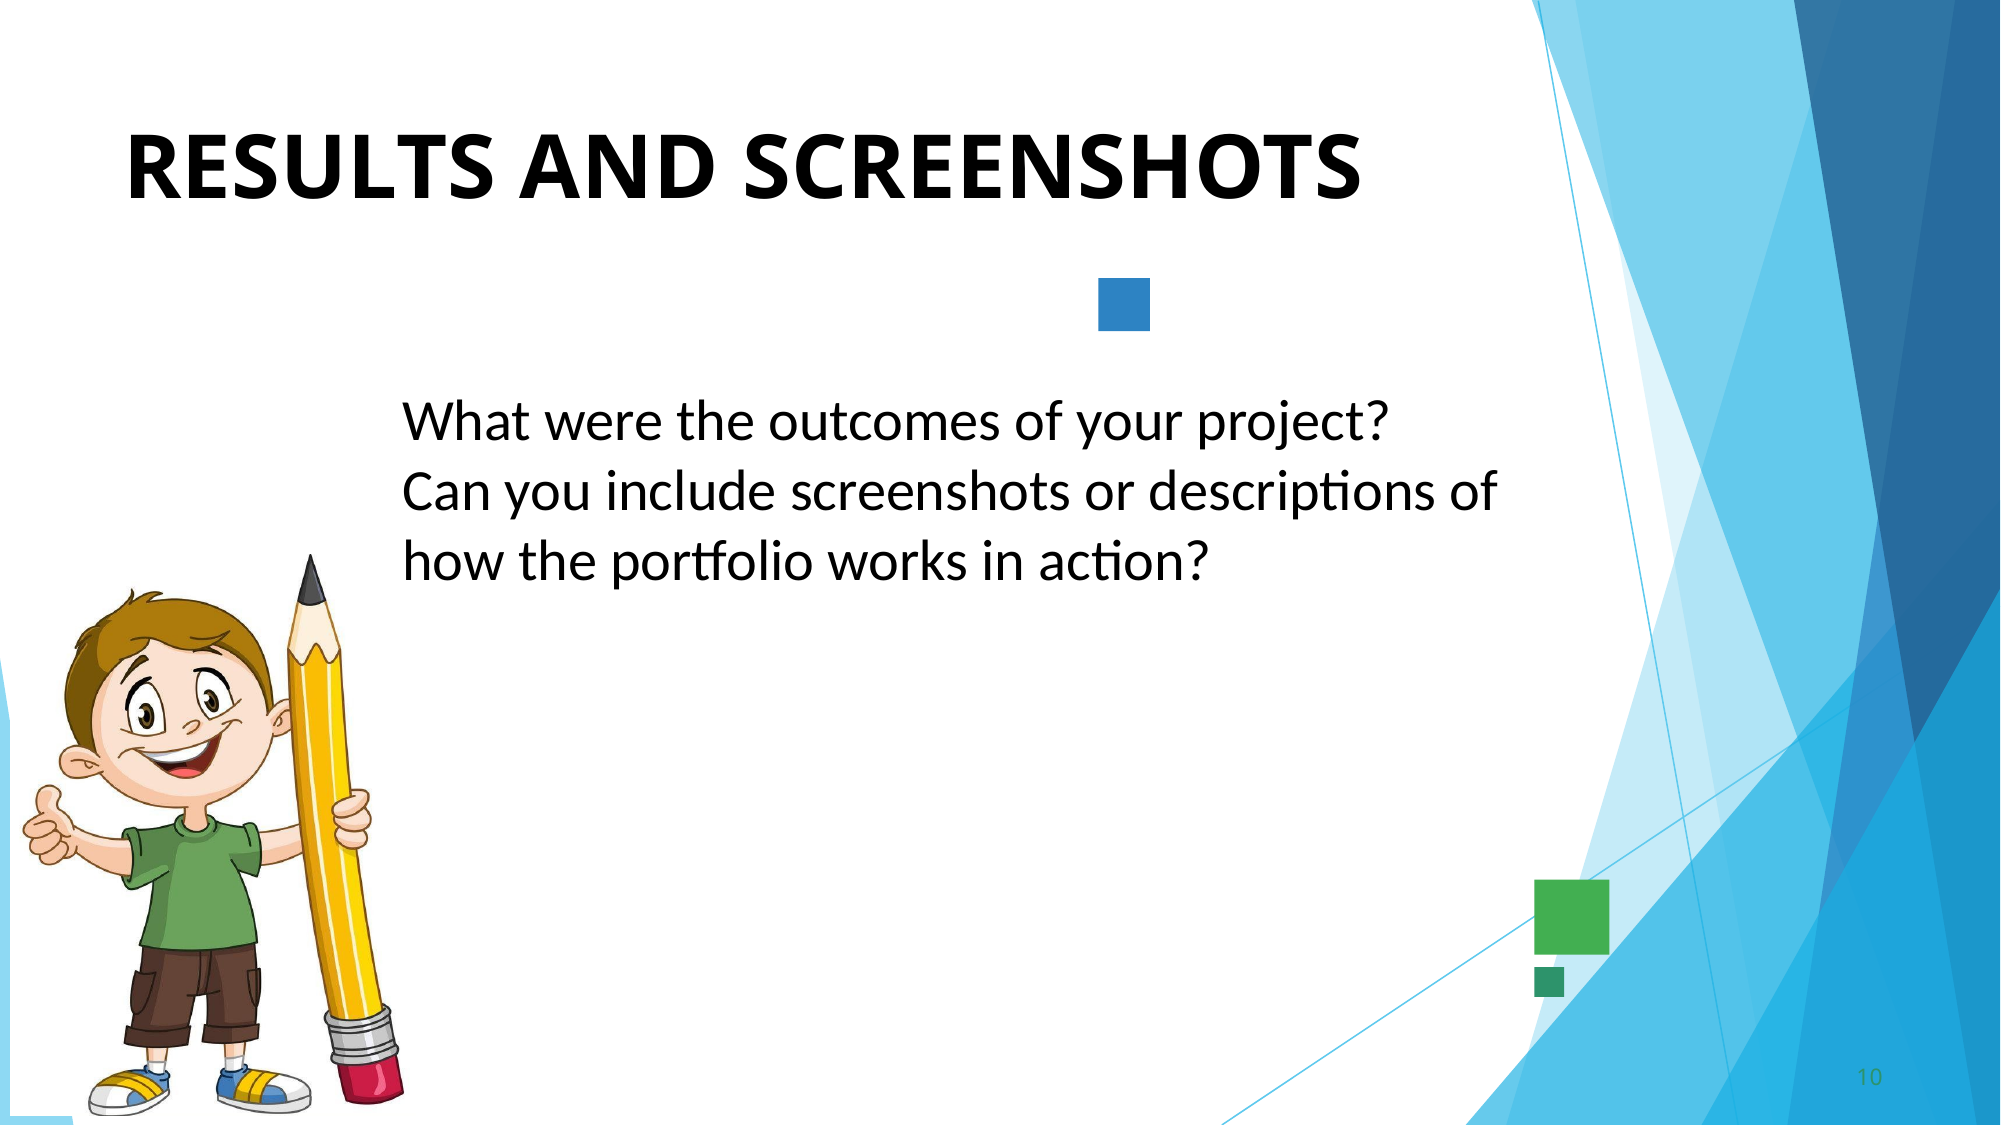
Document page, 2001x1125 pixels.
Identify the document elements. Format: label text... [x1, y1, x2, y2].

text_box [1563, 386, 1850, 543]
text_box [1098, 298, 1150, 332]
text_box [1534, 879, 1610, 955]
text_box 10 [1849, 1061, 1888, 1095]
text_box What were the outcomes of your project? Can you include screenshots or descriptions of how the portfolio works in action? [387, 375, 1563, 645]
text_box [1534, 967, 1565, 997]
title RESULTS AND SCREENSHOTS [121, 107, 1513, 298]
picture [10, 554, 416, 1116]
